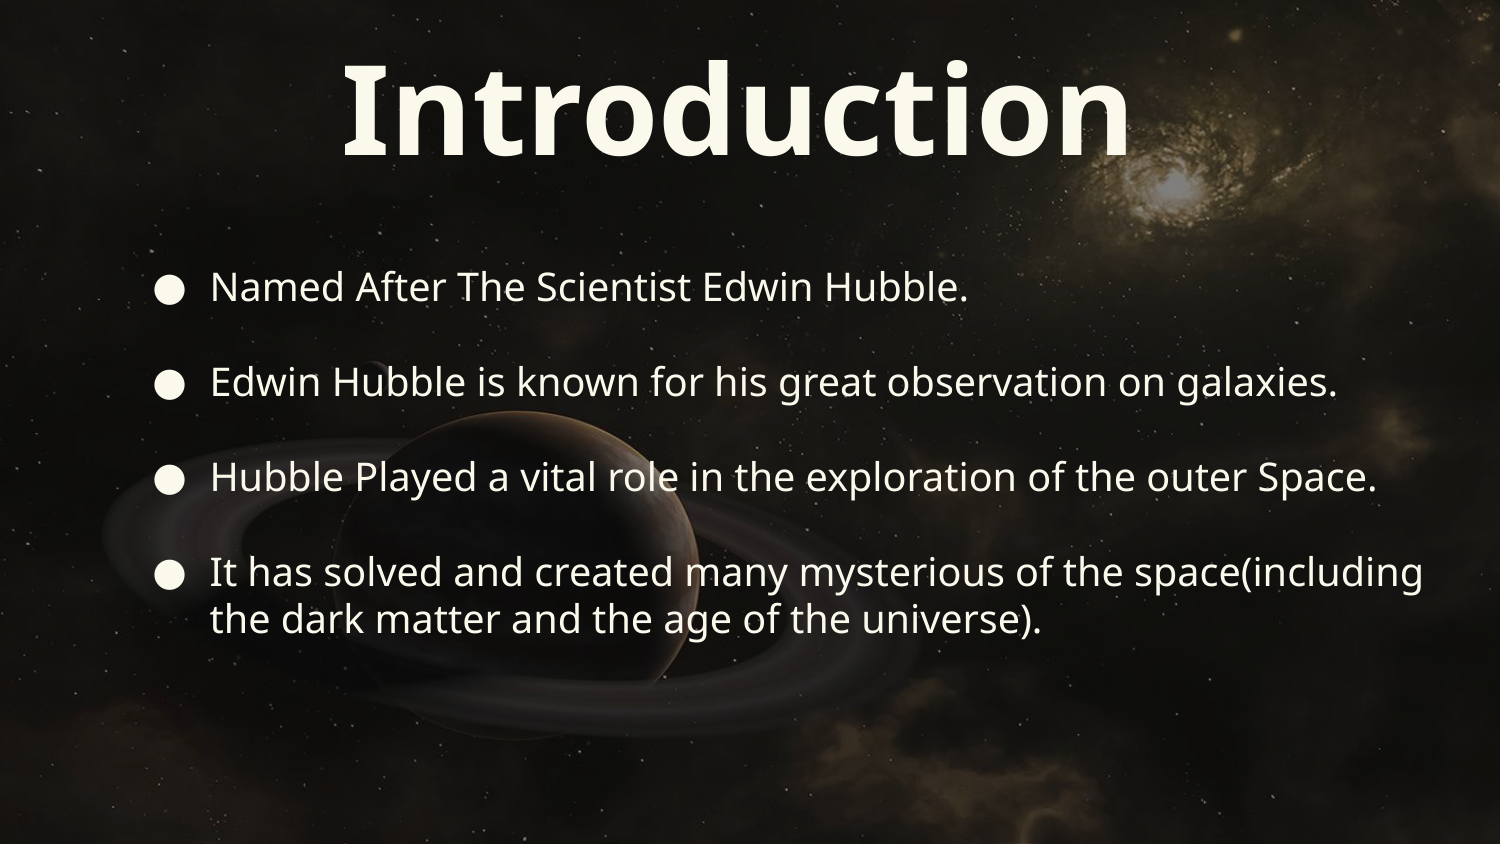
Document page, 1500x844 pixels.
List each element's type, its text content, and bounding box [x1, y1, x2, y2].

picture [0, 0, 1500, 844]
title Introduction [195, 15, 1284, 206]
subtitle Named After The Scientist Edwin Hubble. Edwin Hubble is known for his great observation on galaxies. Hubble Played a vital role in the exploration of the outer Space. It has solved and created many mysterious of the space(including the dark matter and the age of the universe). [59, 206, 1456, 802]
